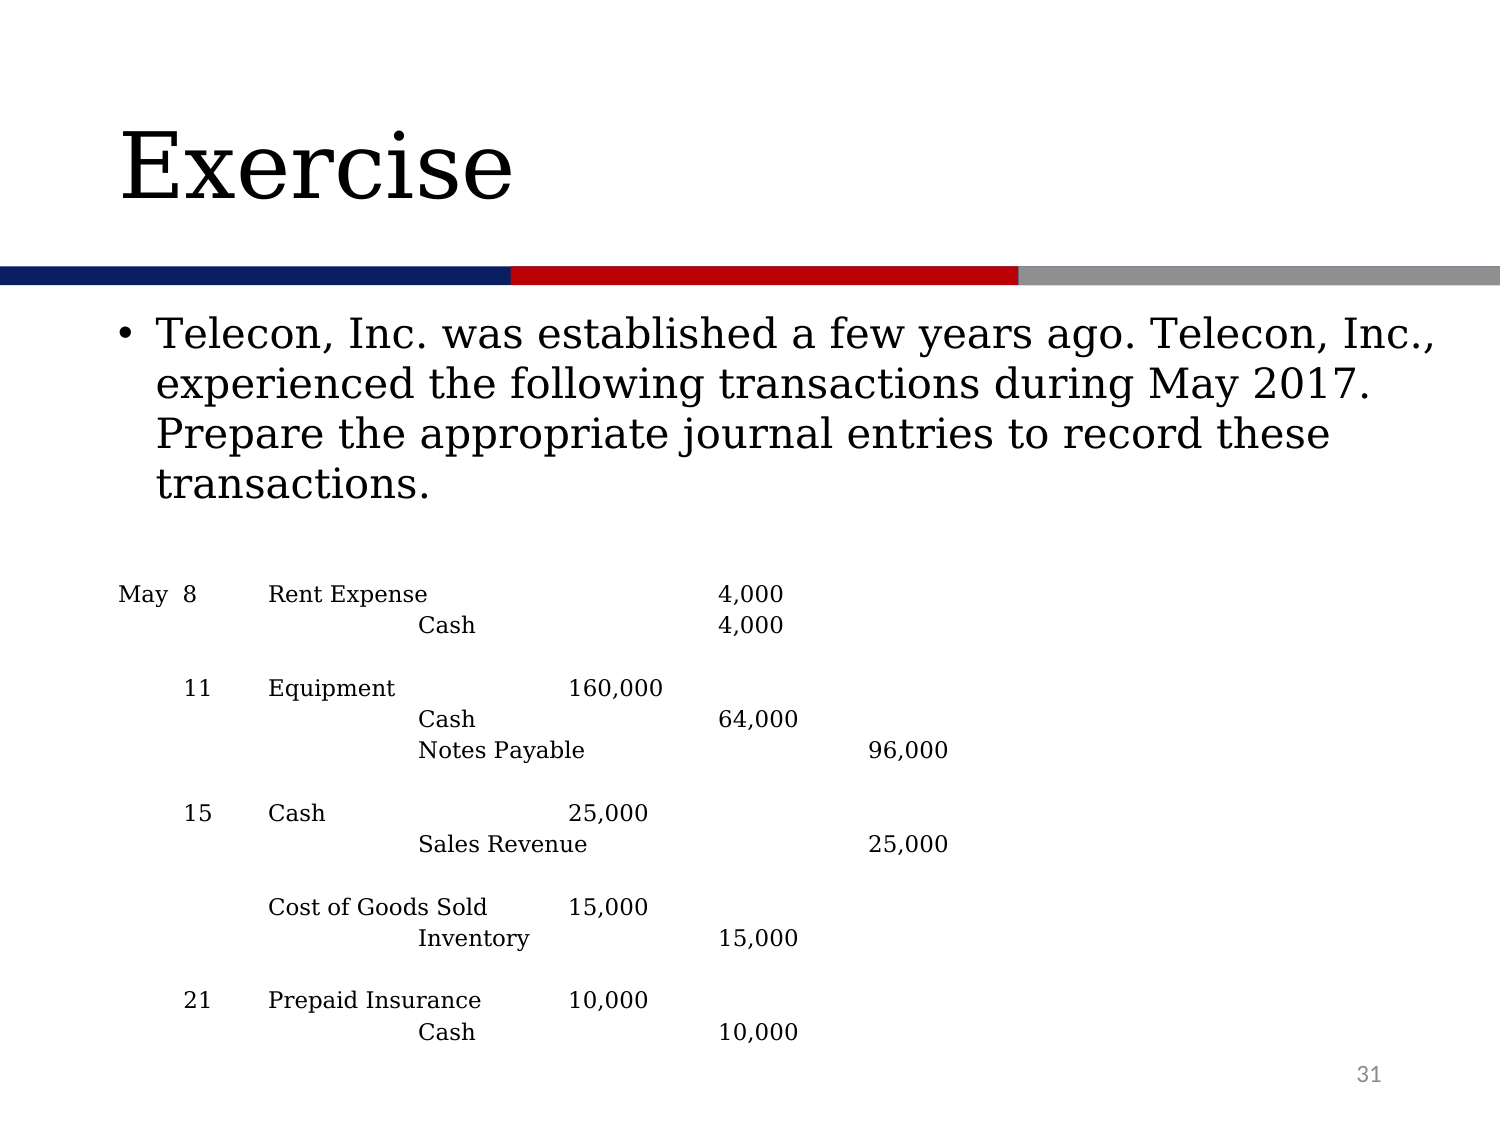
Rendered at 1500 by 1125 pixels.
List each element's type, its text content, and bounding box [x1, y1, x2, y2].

slide_number 31 [1059, 1042, 1397, 1103]
list Telecon, Inc. was established a few years ago. Telecon, Inc., experienced the following transactions during May 2017. Prepare the appropriate journal entries to record these transactions. May 8 Rent Expense 4,000 Cash 4,000 11 Equipment 160,000 Cash 64,000 Notes Payable 96,000 15 Cash 25,000 Sales Revenue 25,000 Cost of Goods Sold 15,000 Inventory 15,000 21 Prepaid Insurance 10,000 Cash 10,000 [103, 299, 1484, 1014]
title Exercise [103, 59, 1433, 278]
